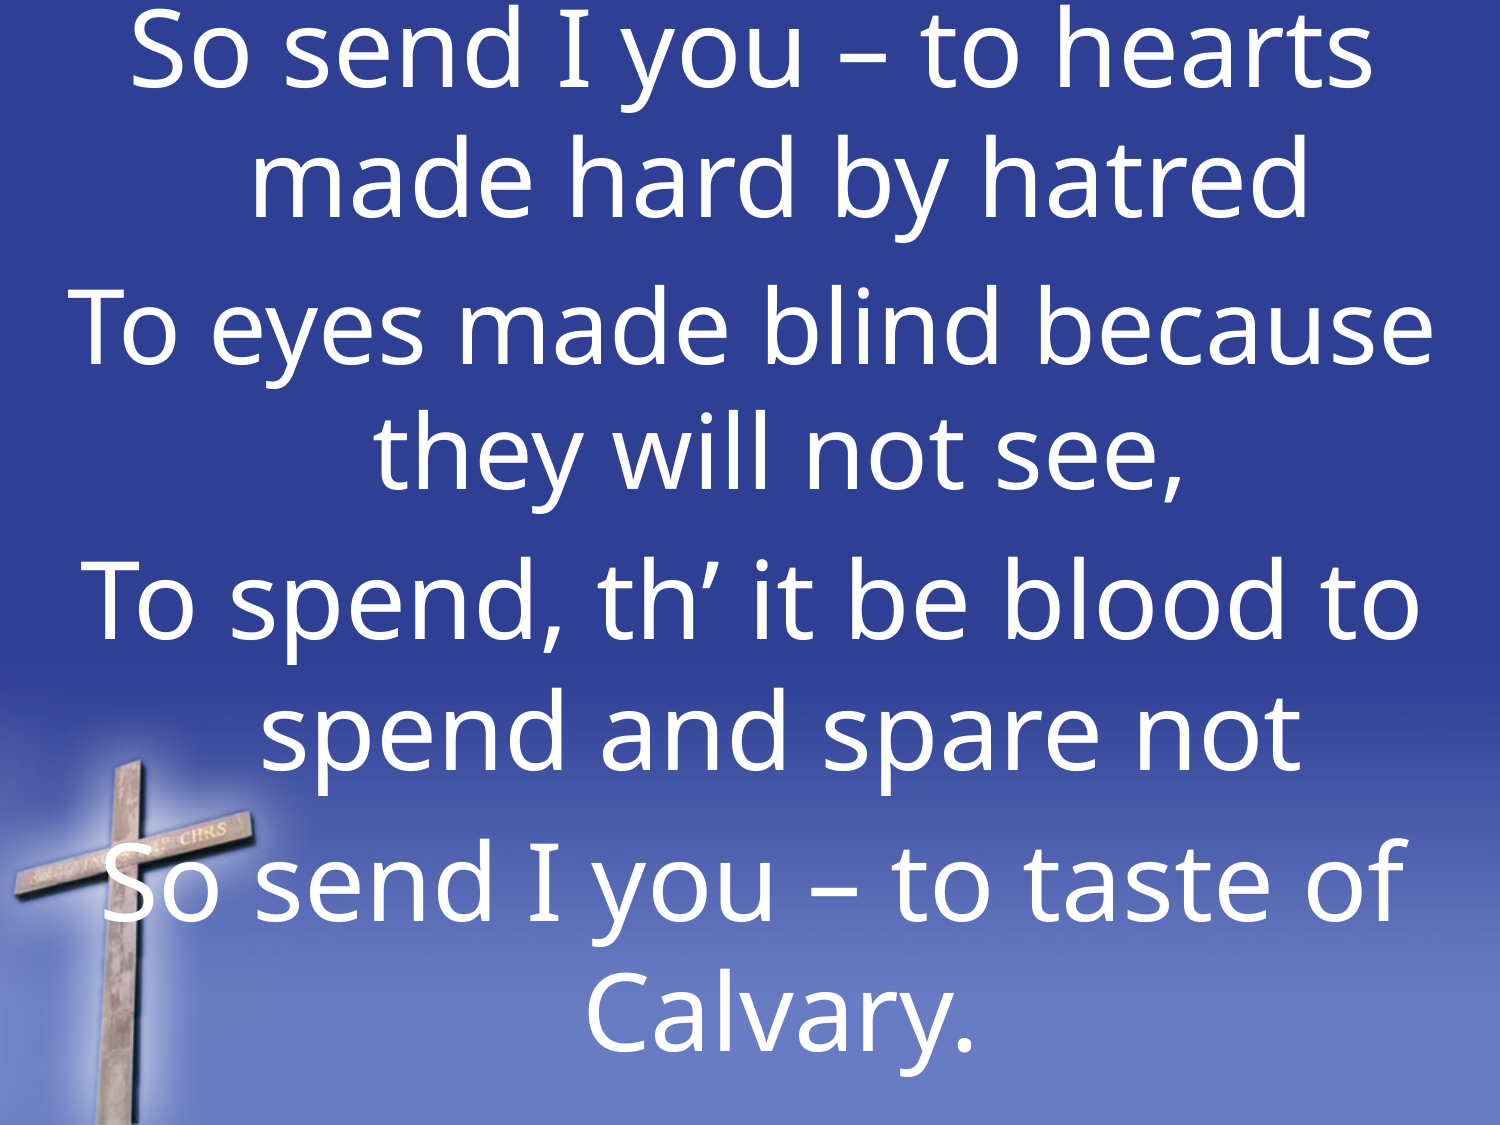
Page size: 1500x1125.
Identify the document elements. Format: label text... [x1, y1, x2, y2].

list So send I you – to hearts made hard by hatred To eyes made blind because they will not see, To spend, th’ it be blood to spend and spare not So send I you – to taste of Calvary. [0, 0, 1500, 1125]
